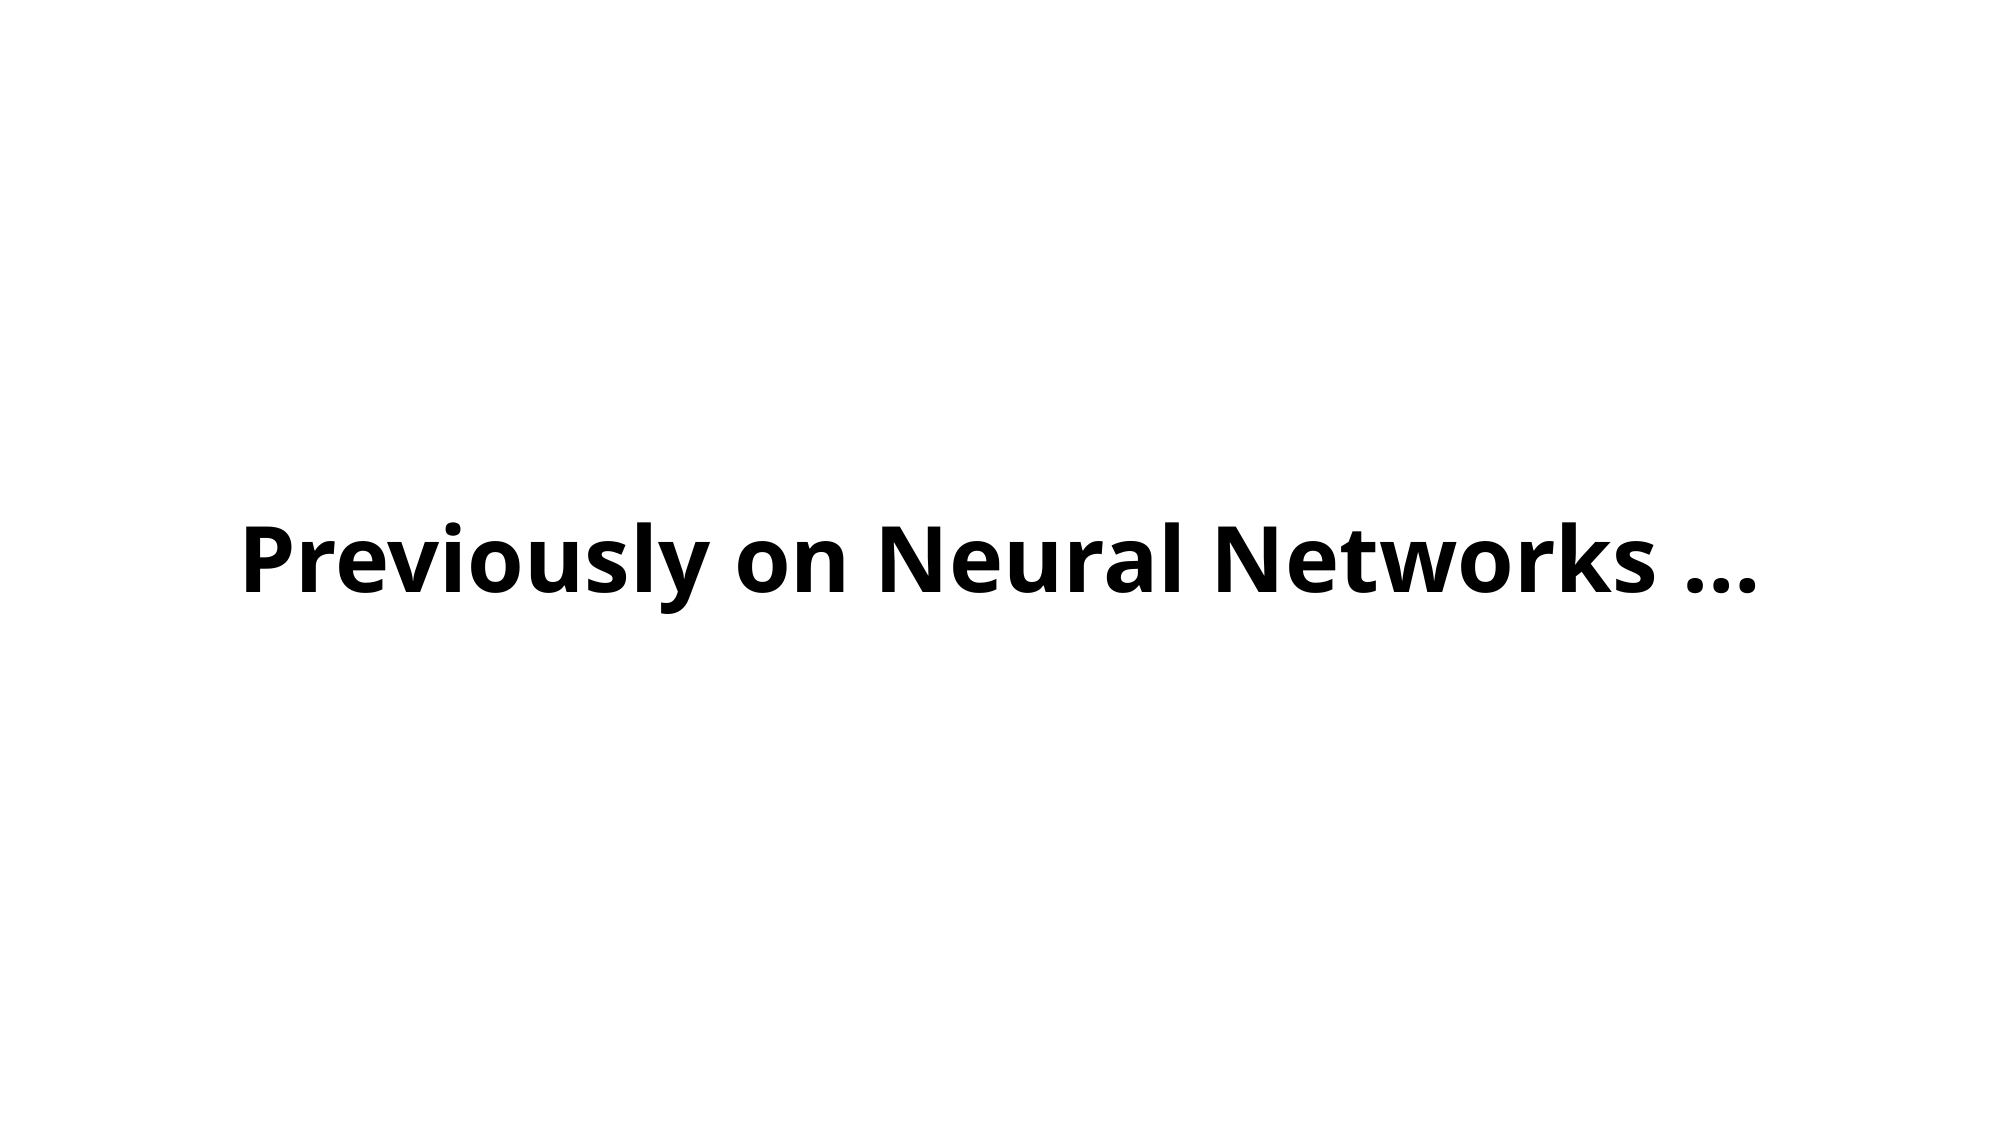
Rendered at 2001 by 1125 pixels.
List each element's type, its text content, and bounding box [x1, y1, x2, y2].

title Previously on Neural Networks … [0, 0, 2000, 1125]
